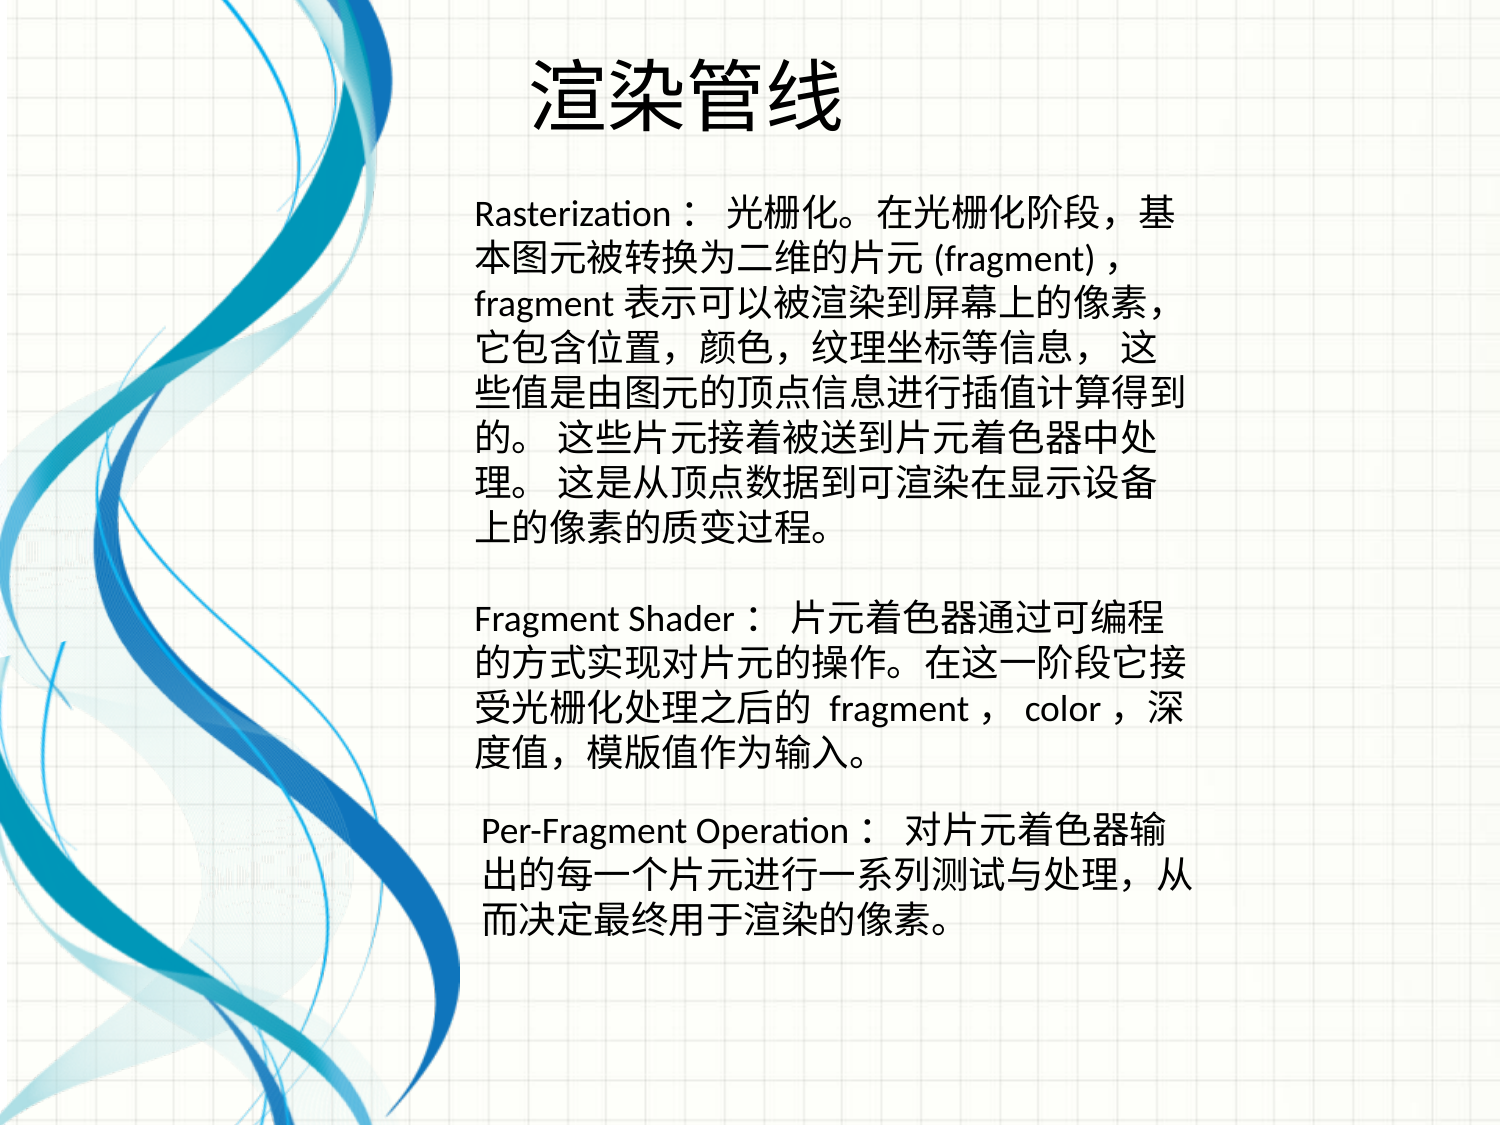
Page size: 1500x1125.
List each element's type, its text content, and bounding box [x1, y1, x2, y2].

text_box Per-Fragment Operation： 对片元着色器输出的每一个片元进行一系列测试与处理，从而决定最终用于渲染的像素。 [468, 798, 1217, 949]
text_box 渲染管线 [513, 39, 1070, 149]
text_box Fragment Shader： 片元着色器通过可编程的方式实现对片元的操作。在这一阶段它接受光栅化处理之后的 fragment，color，深度值，模版值作为输入。 [468, 586, 1210, 781]
text_box Rasterization： 光栅化。在光栅化阶段，基本图元被转换为二维的片元(fragment)， fragment表示可以被渲染到屏幕上的像素，它包含位置，颜色，纹理坐标等信息， 这些值是由图元的顶点信息进行插值计算得到的。 这些片元接着被送到片元着色器中处理。 这是从顶点数据到可渲染在显示设备上的像素的质变过程。 [468, 181, 1210, 556]
picture [0, 0, 1500, 1125]
